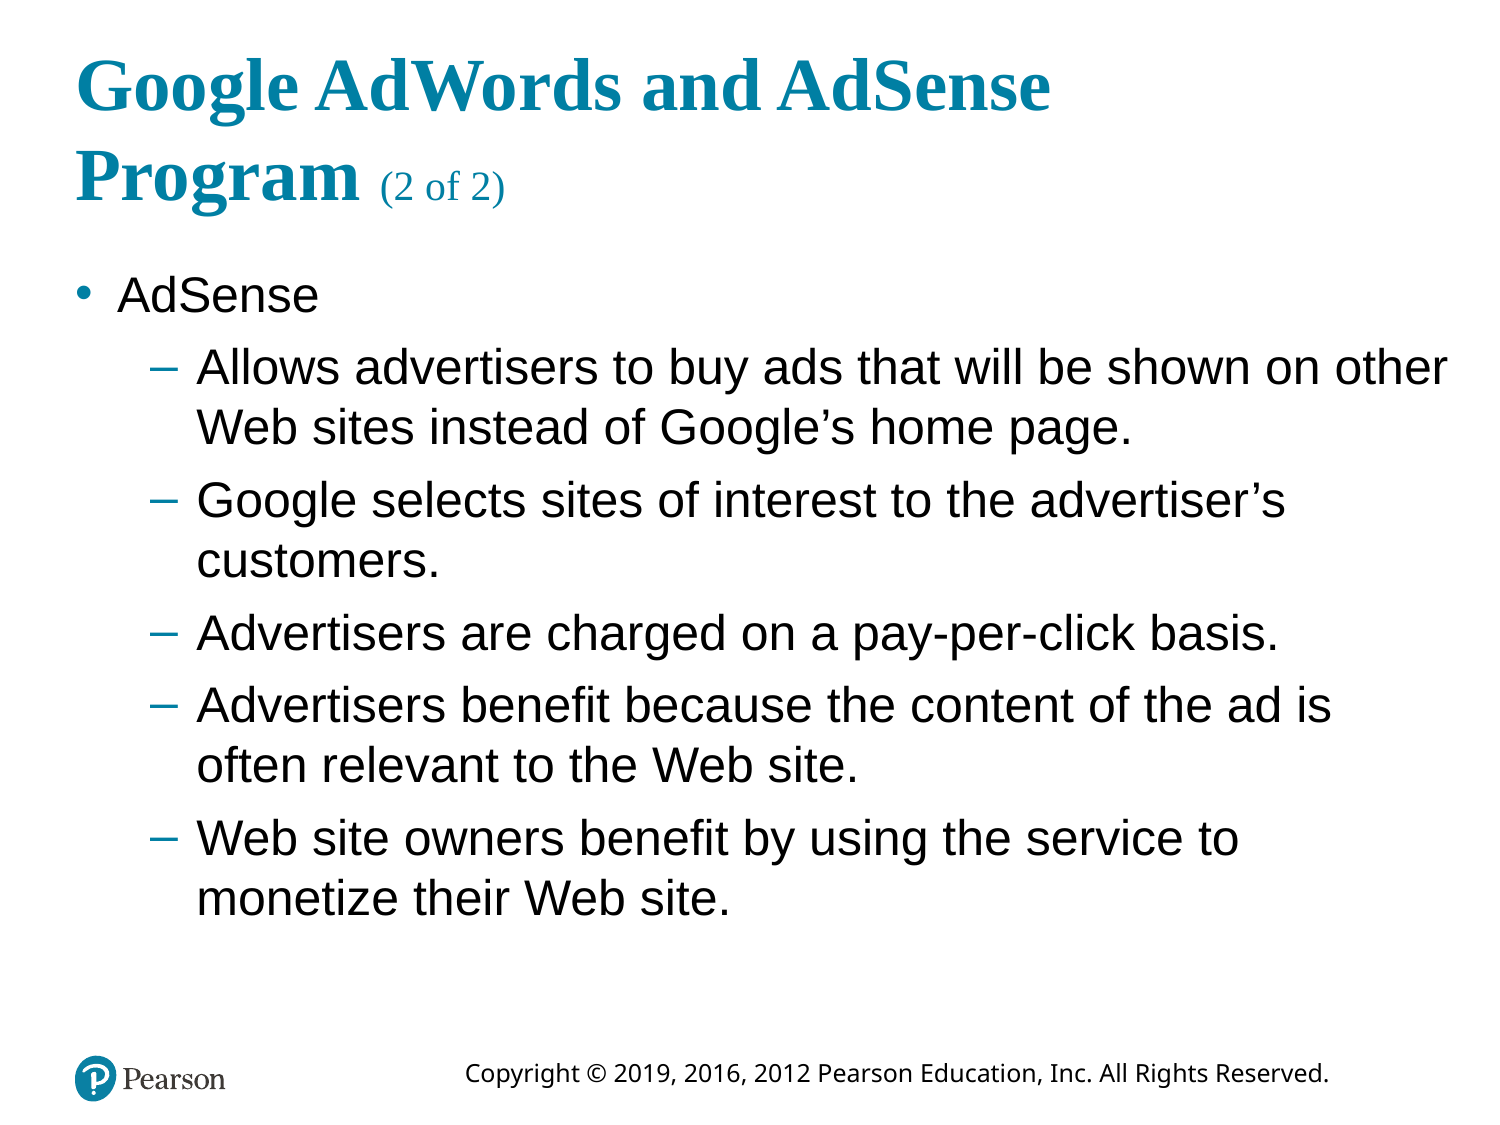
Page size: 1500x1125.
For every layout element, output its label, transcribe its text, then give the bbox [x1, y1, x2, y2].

list AdSense Allows advertisers to buy ads that will be shown on other Web sites instead of Google’s home page. Google selects sites of interest to the advertiser’s customers. Advertisers are charged on a pay-per-click basis. Advertisers benefit because the content of the ad is often relevant to the Web site. Web site owners benefit by using the service to monetize their Web site. [75, 262, 1450, 1005]
title Google AdWords and AdSense Program (2 of 2) [75, 35, 1425, 216]
